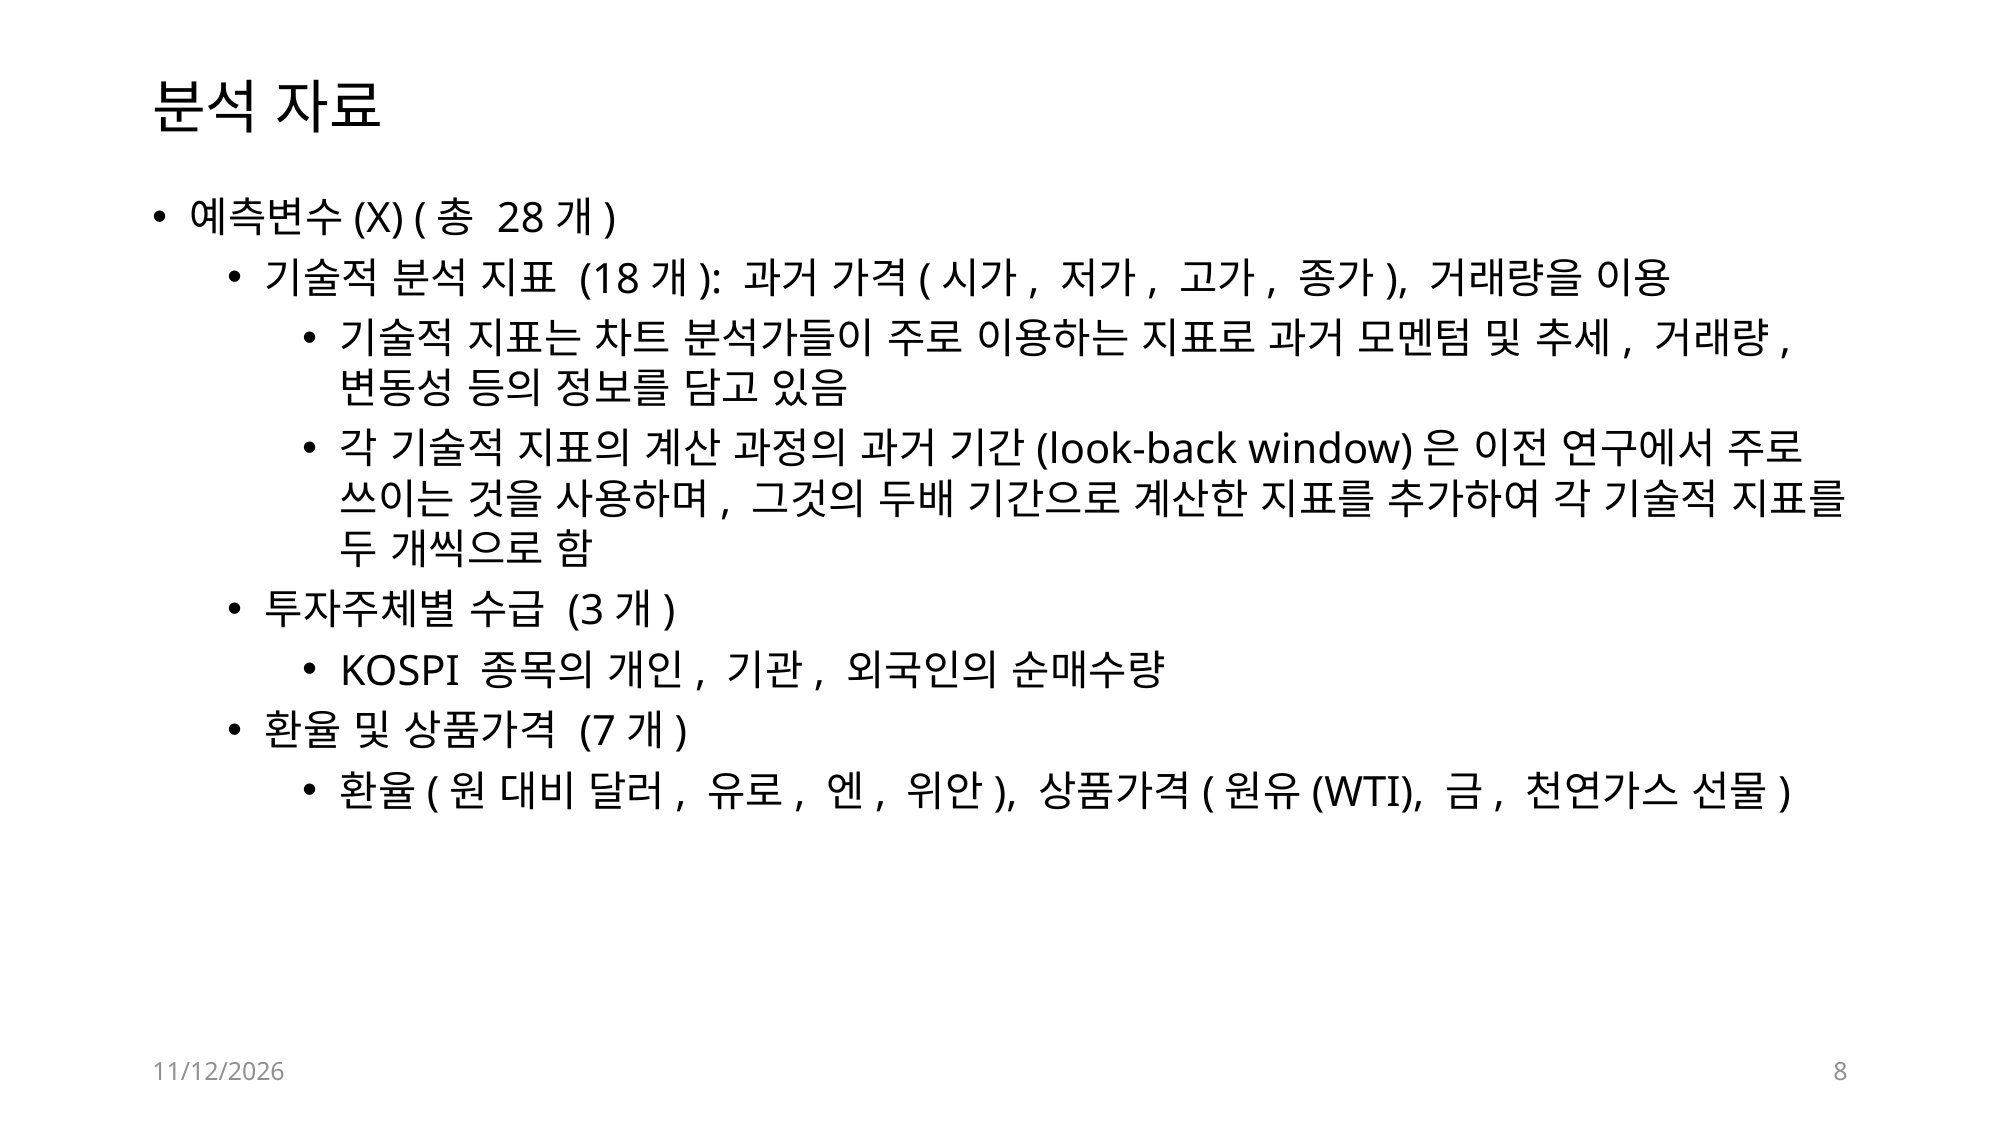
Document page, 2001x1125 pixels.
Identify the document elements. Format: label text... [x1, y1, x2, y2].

title 분석 자료 [137, 59, 1863, 161]
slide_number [137, 1042, 588, 1103]
slide_number 8 [1412, 1042, 1863, 1103]
list 예측변수(X) (총 28개) 기술적 분석 지표 (18개): 과거 가격(시가, 저가, 고가, 종가), 거래량을 이용 기술적 지표는 차트 분석가들이 주로 이용하는 지표로 과거 모멘텀 및 추세, 거래량, 변동성 등의 정보를 담고 있음 각 기술적 지표의 계산 과정의 과거 기간(look-back window)은 이전 연구에서 주로 쓰이는 것을 사용하며, 그것의 두배 기간으로 계산한 지표를 추가하여 각 기술적 지표를 두 개씩으로 함 투자주체별 수급 (3개) KOSPI 종목의 개인, 기관, 외국인의 순매수량 환율 및 상품가격 (7개) 환율(원 대비 달러, 유로, 엔, 위안), 상품가격(원유(WTI), 금, 천연가스 선물) [137, 183, 1863, 1014]
